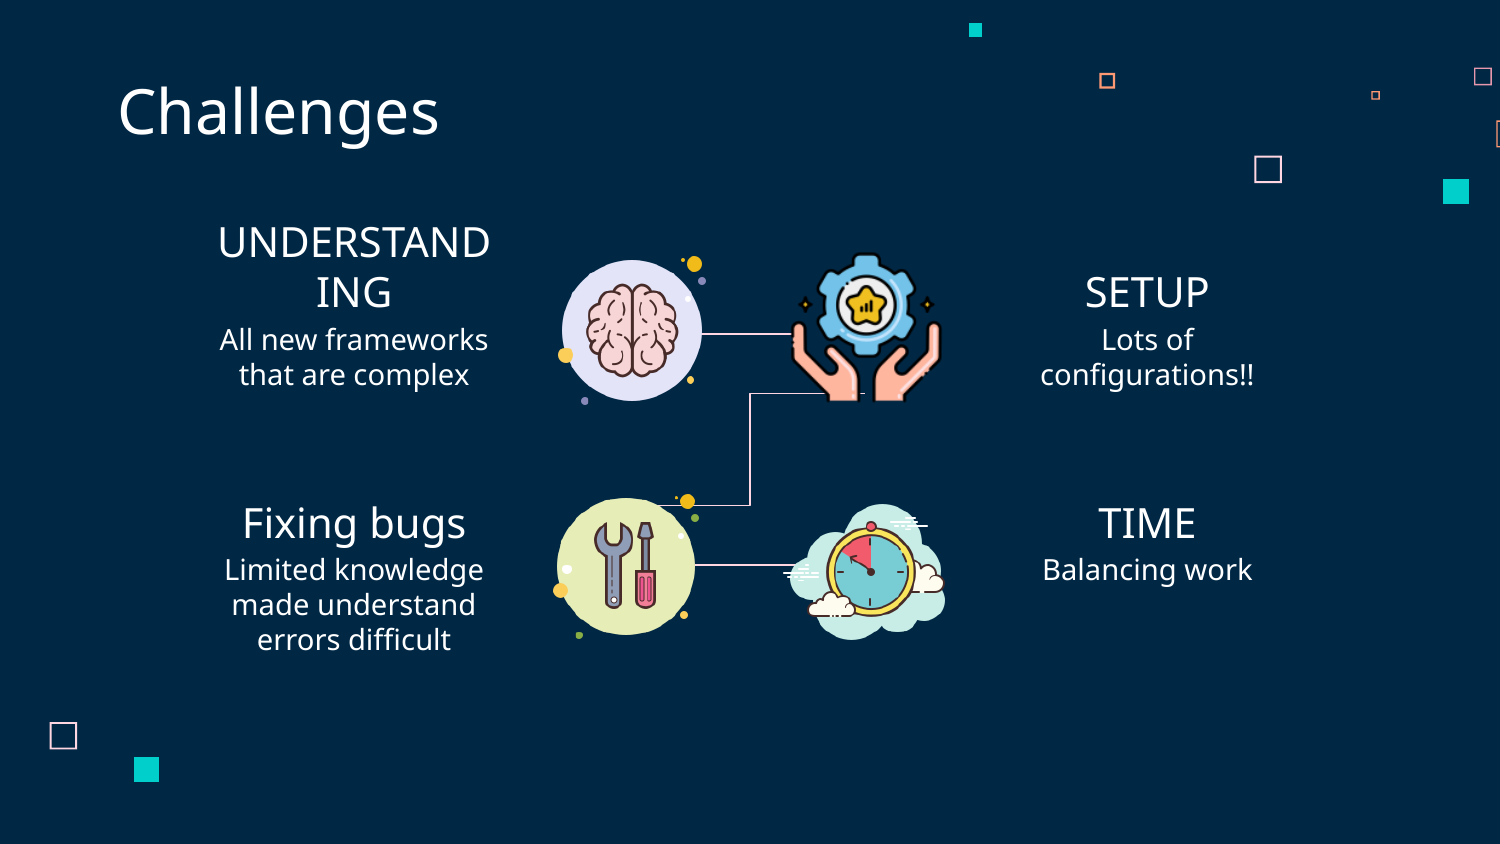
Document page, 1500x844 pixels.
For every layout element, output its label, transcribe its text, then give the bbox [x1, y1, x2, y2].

picture [537, 235, 727, 425]
subtitle Limited knowledge made understand errors difficult [183, 536, 526, 643]
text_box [693, 334, 807, 564]
picture [789, 250, 944, 405]
title Challenges [101, 67, 1068, 163]
subtitle All new frameworks that are complex [199, 306, 509, 412]
title UNDERSTANDING [199, 225, 509, 306]
title SETUP [993, 225, 1302, 306]
title TIME [993, 455, 1302, 562]
title Fixing bugs [199, 455, 509, 536]
subtitle Lots of configurations!! [993, 306, 1302, 412]
subtitle Balancing work [993, 562, 1302, 643]
picture [773, 477, 962, 666]
picture [532, 473, 719, 659]
